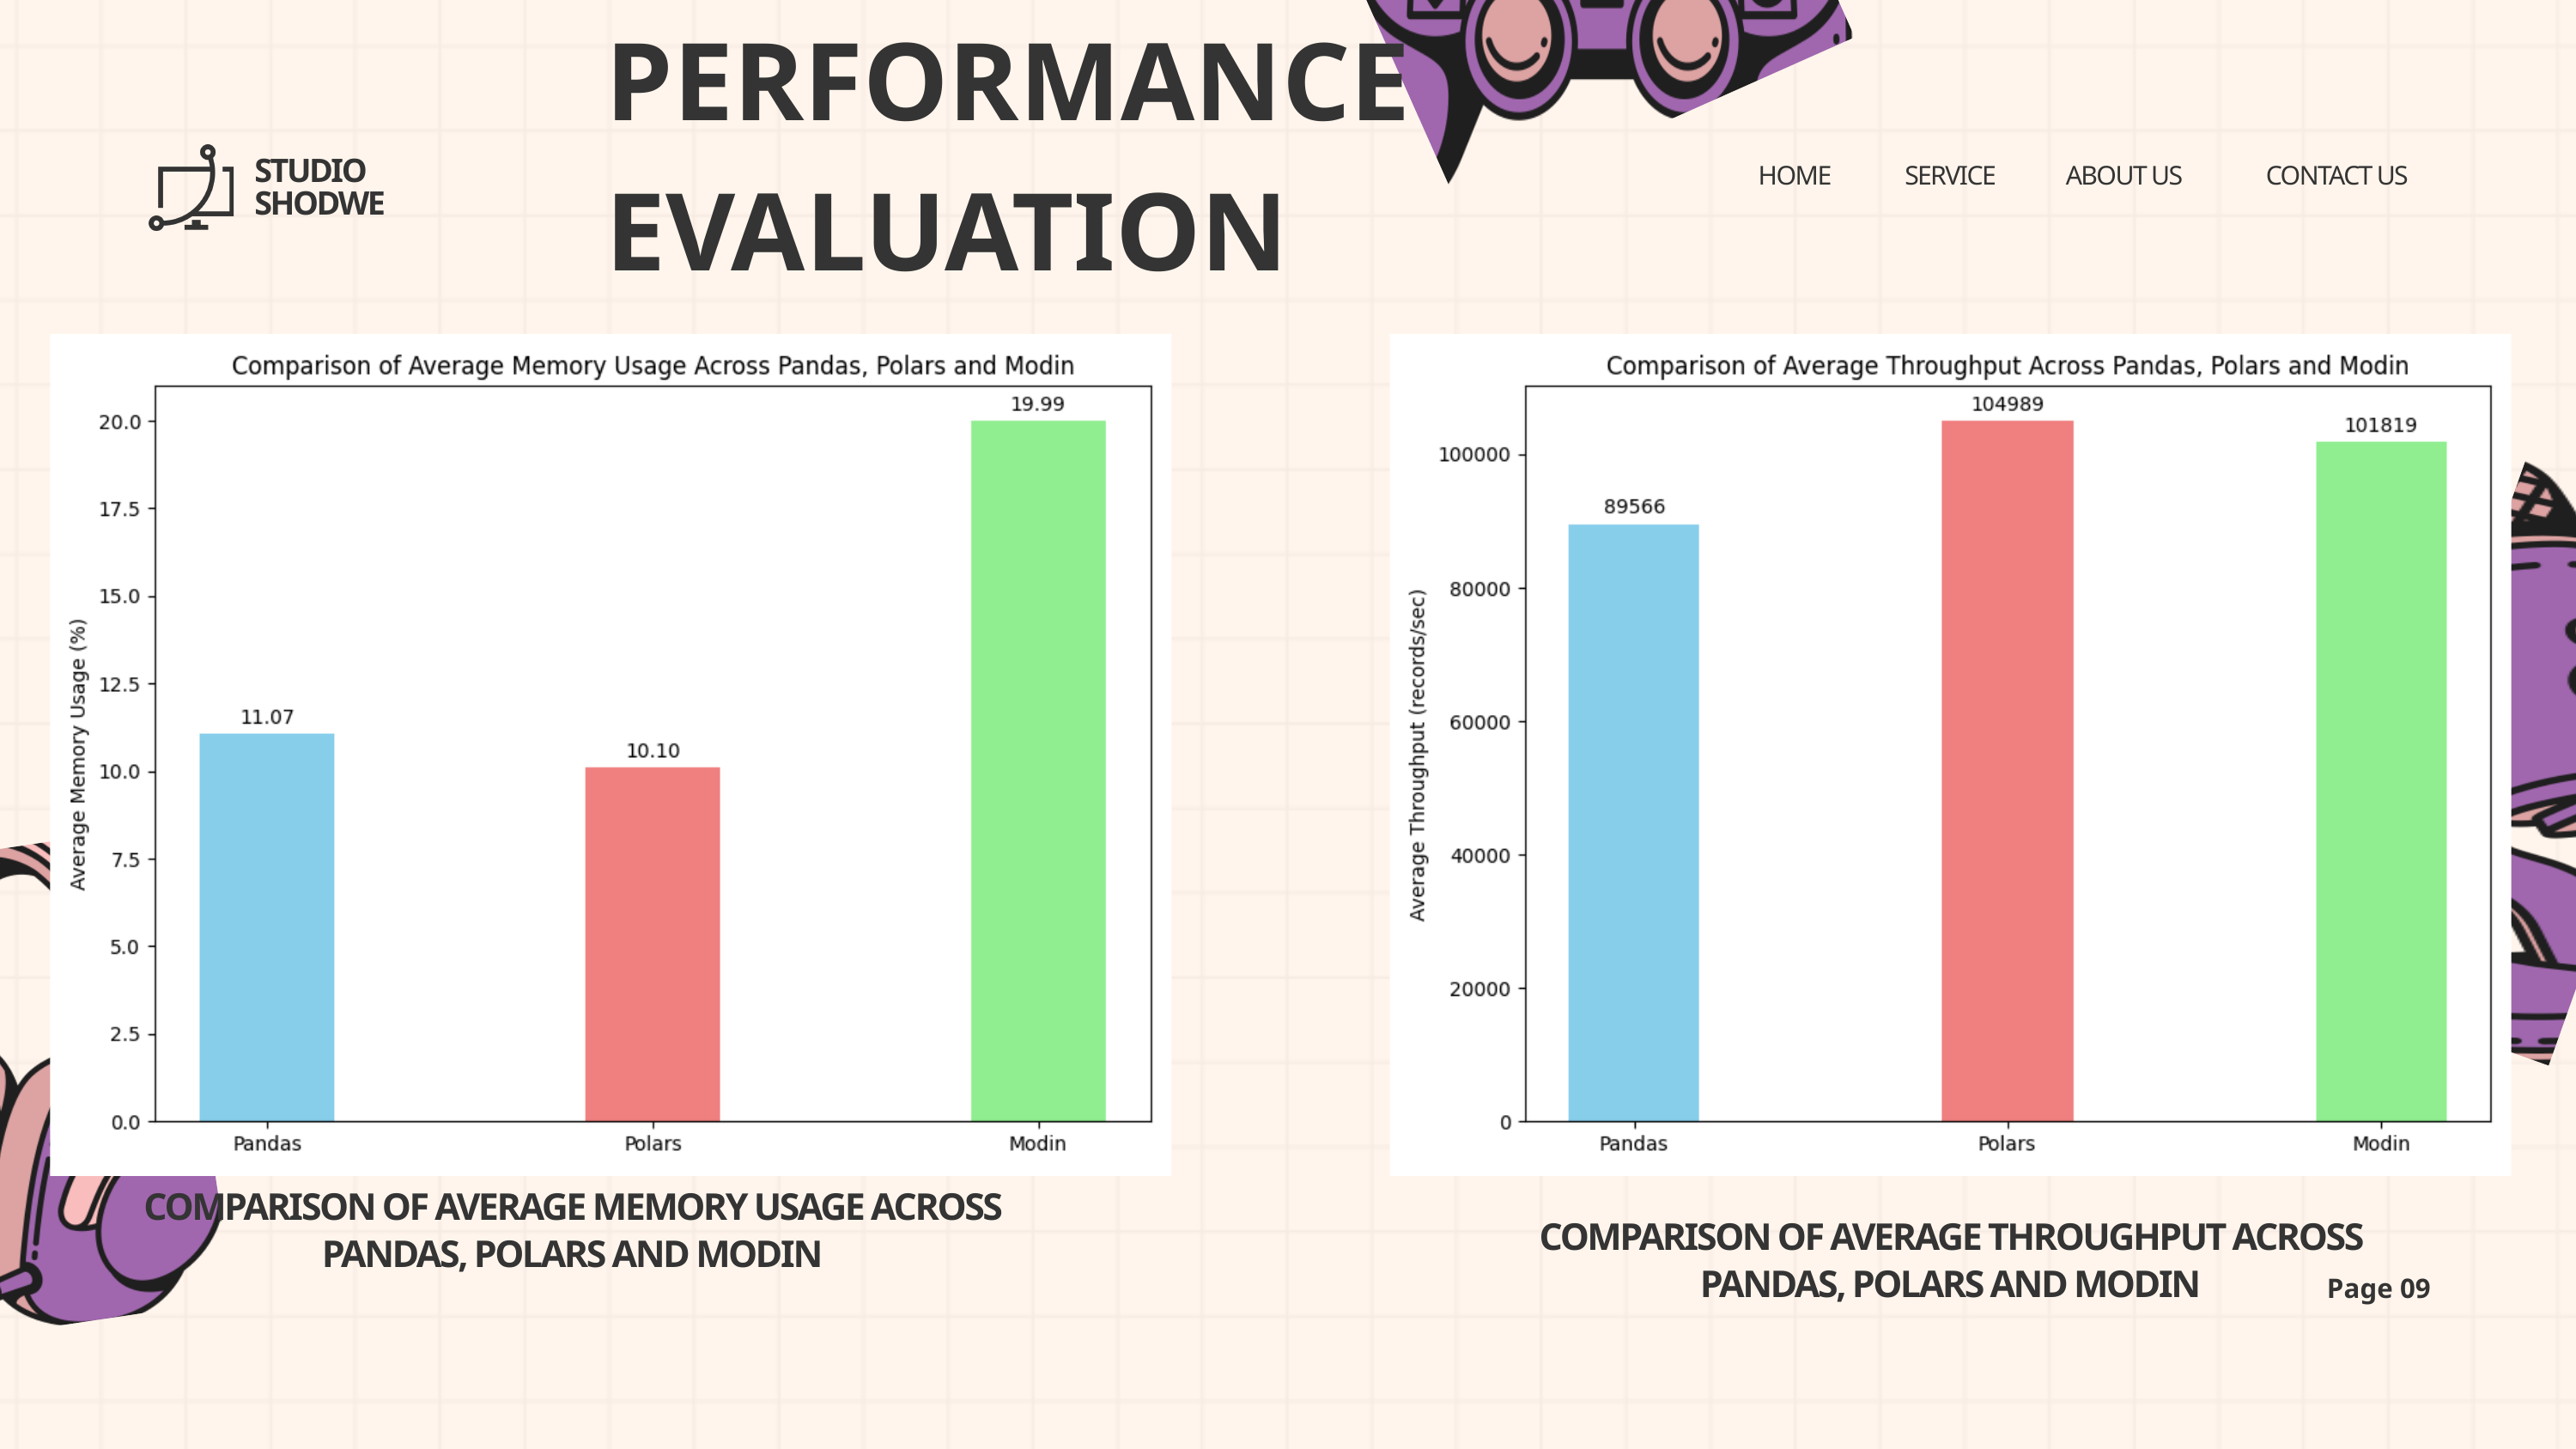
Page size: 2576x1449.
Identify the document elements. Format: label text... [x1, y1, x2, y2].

text_box HOME [1735, 156, 1855, 191]
text_box CONTACT US [2243, 156, 2432, 191]
text_box [1602, 0, 1855, 150]
text_box SERVICE [1891, 156, 2011, 191]
text_box Page 09 [2411, 1266, 2432, 1304]
text_box COMPARISON OF AVERAGE MEMORY USAGE ACROSS PANDAS, POLARS AND MODIN [93, 1179, 1052, 1322]
text_box [2512, 444, 2576, 1066]
text_box ABOUT US [2046, 156, 2202, 191]
text_box COMPARISON OF AVERAGE THROUGHPUT ACROSS PANDAS, POLARS AND MODIN [1490, 1210, 2411, 1306]
text_box [0, 841, 216, 1335]
text_box [0, 0, 2576, 1449]
text_box PERFORMANCE EVALUATION [605, 0, 1602, 293]
text_box STUDIO SHODWE [254, 156, 418, 222]
text_box [149, 144, 234, 231]
text_box [1389, 334, 2512, 1176]
text_box [50, 334, 1172, 1176]
